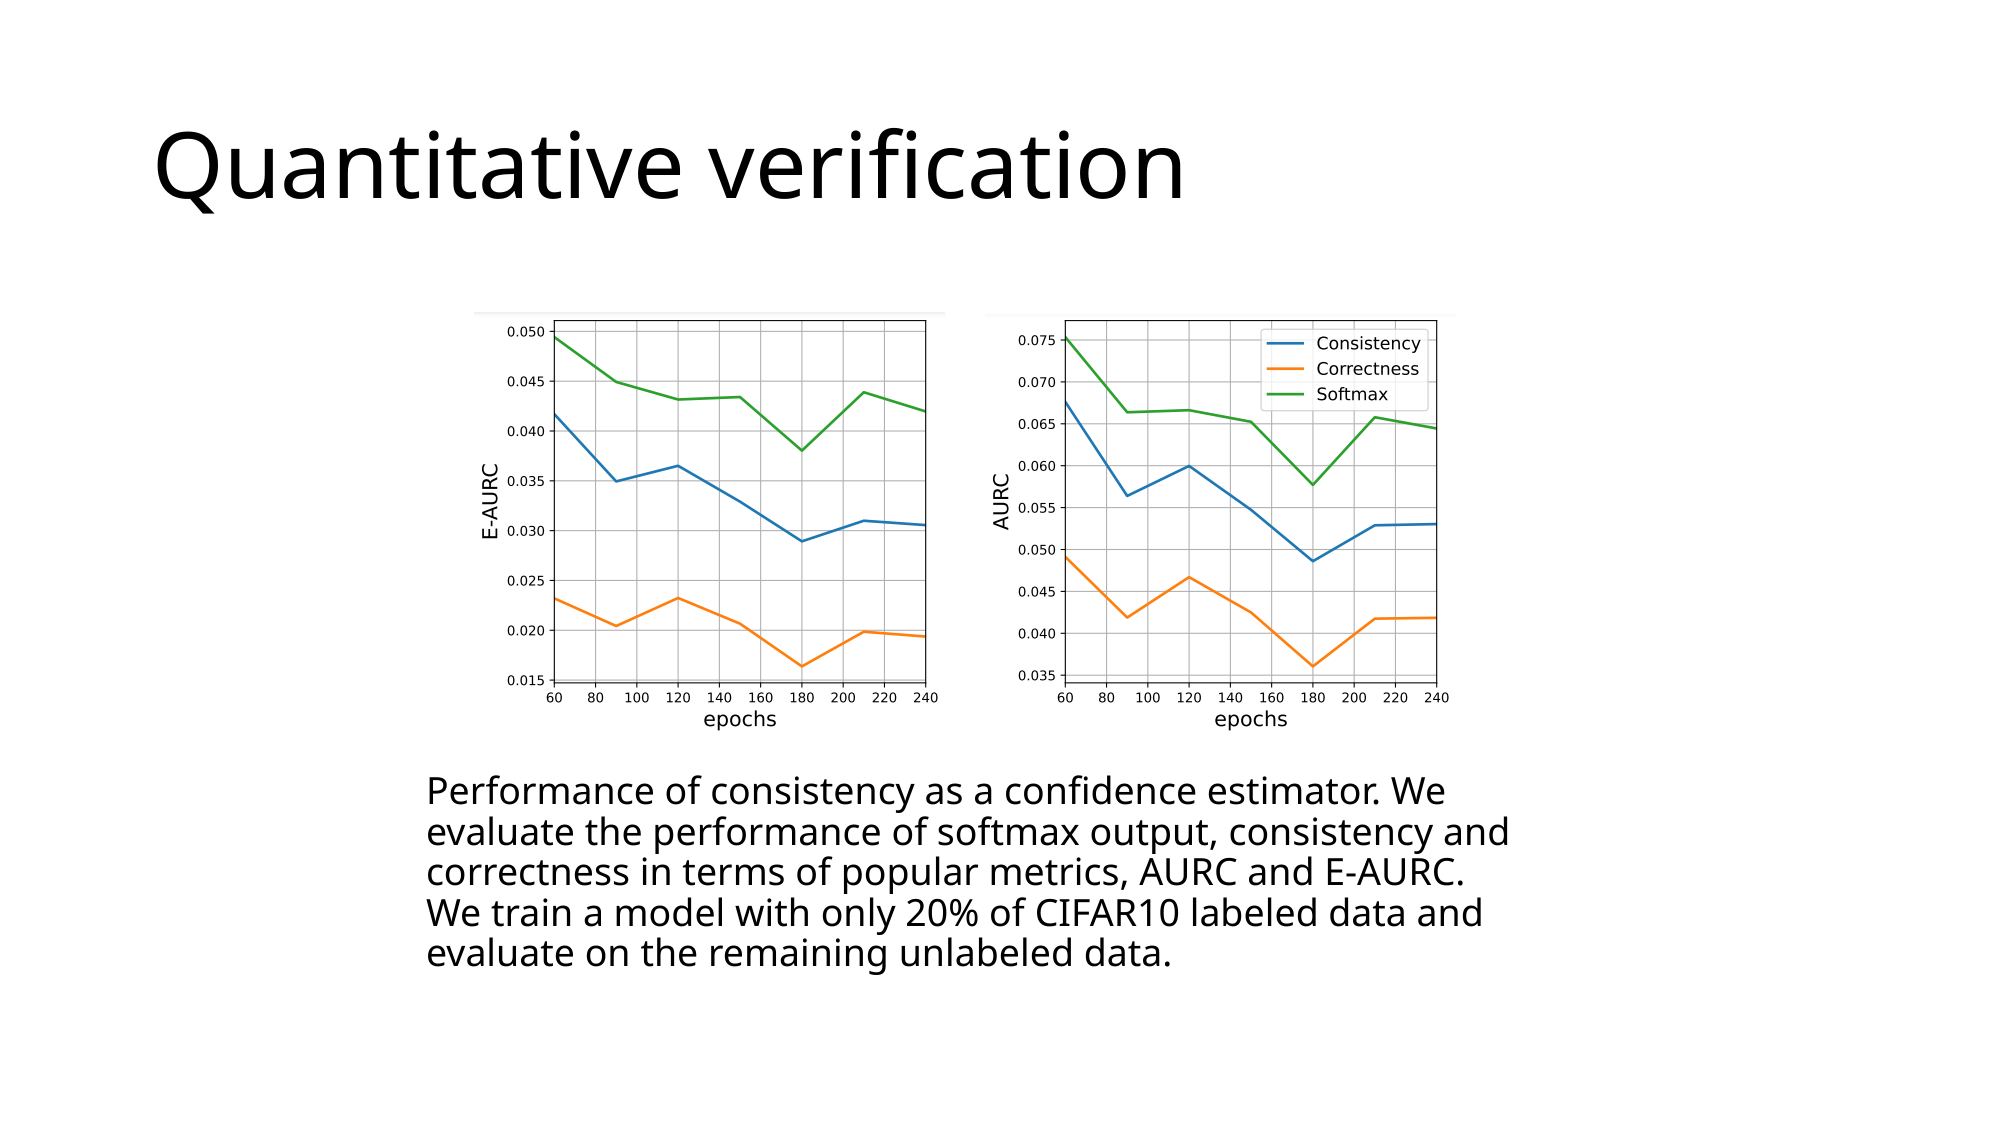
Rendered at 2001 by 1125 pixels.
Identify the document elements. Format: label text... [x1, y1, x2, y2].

picture [985, 314, 1456, 738]
picture [474, 312, 945, 738]
list Performance of consistency as a confidence estimator. We evaluate the performance of softmax output, consistency and correctness in terms of popular metrics, AURC and E-AURC. We train a model with only 20% of CIFAR10 labeled data and evaluate on the remaining unlabeled data. [411, 765, 1539, 1032]
title Quantitative verification [137, 59, 1863, 278]
